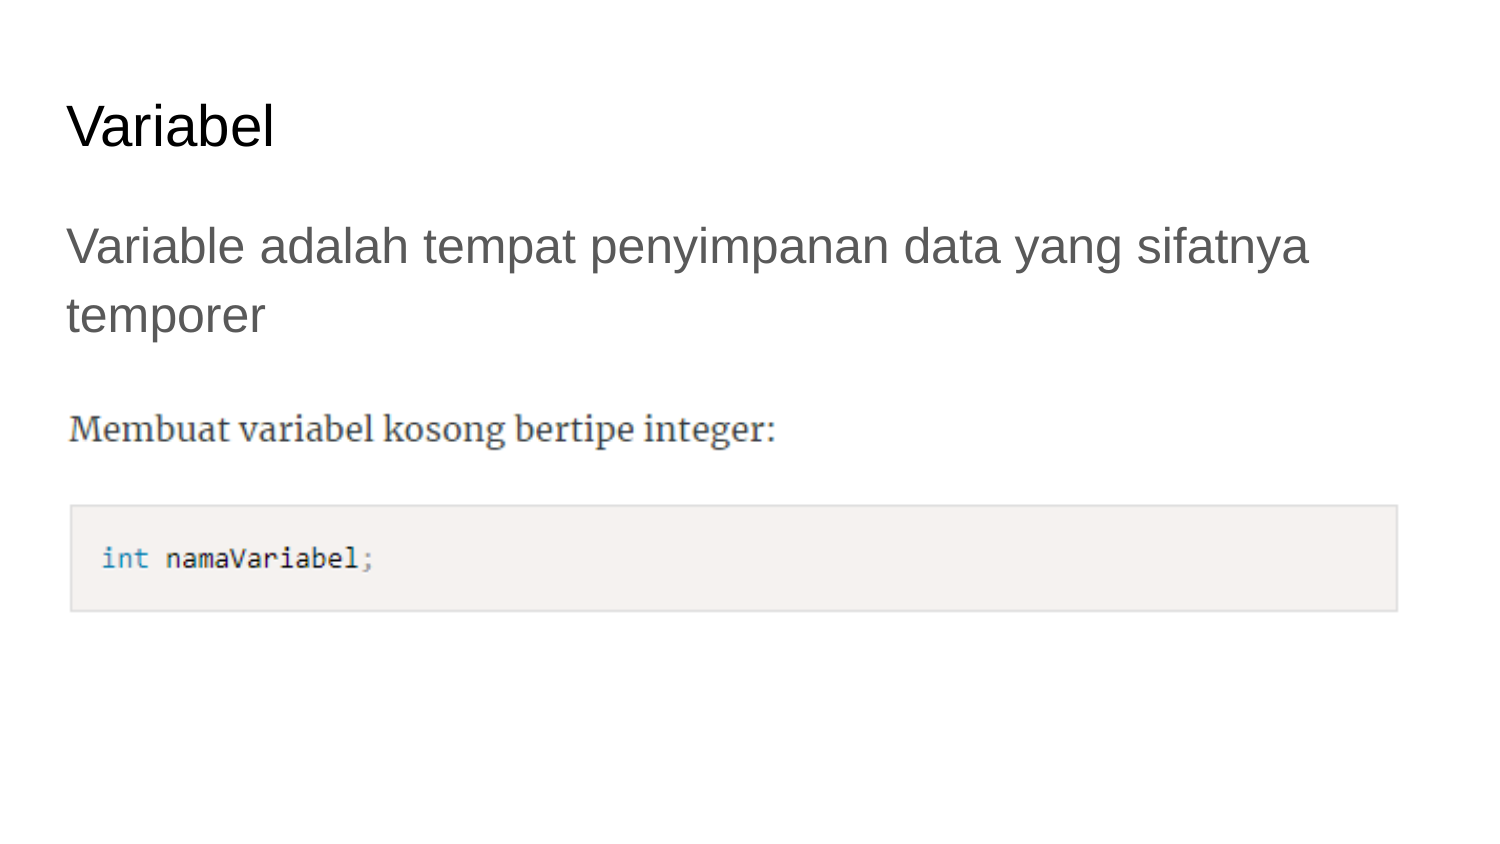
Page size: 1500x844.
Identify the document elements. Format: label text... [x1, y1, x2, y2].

list Variable adalah tempat penyimpanan data yang sifatnya temporer [51, 189, 1449, 750]
title Variabel [51, 72, 1449, 167]
picture [57, 383, 1407, 622]
